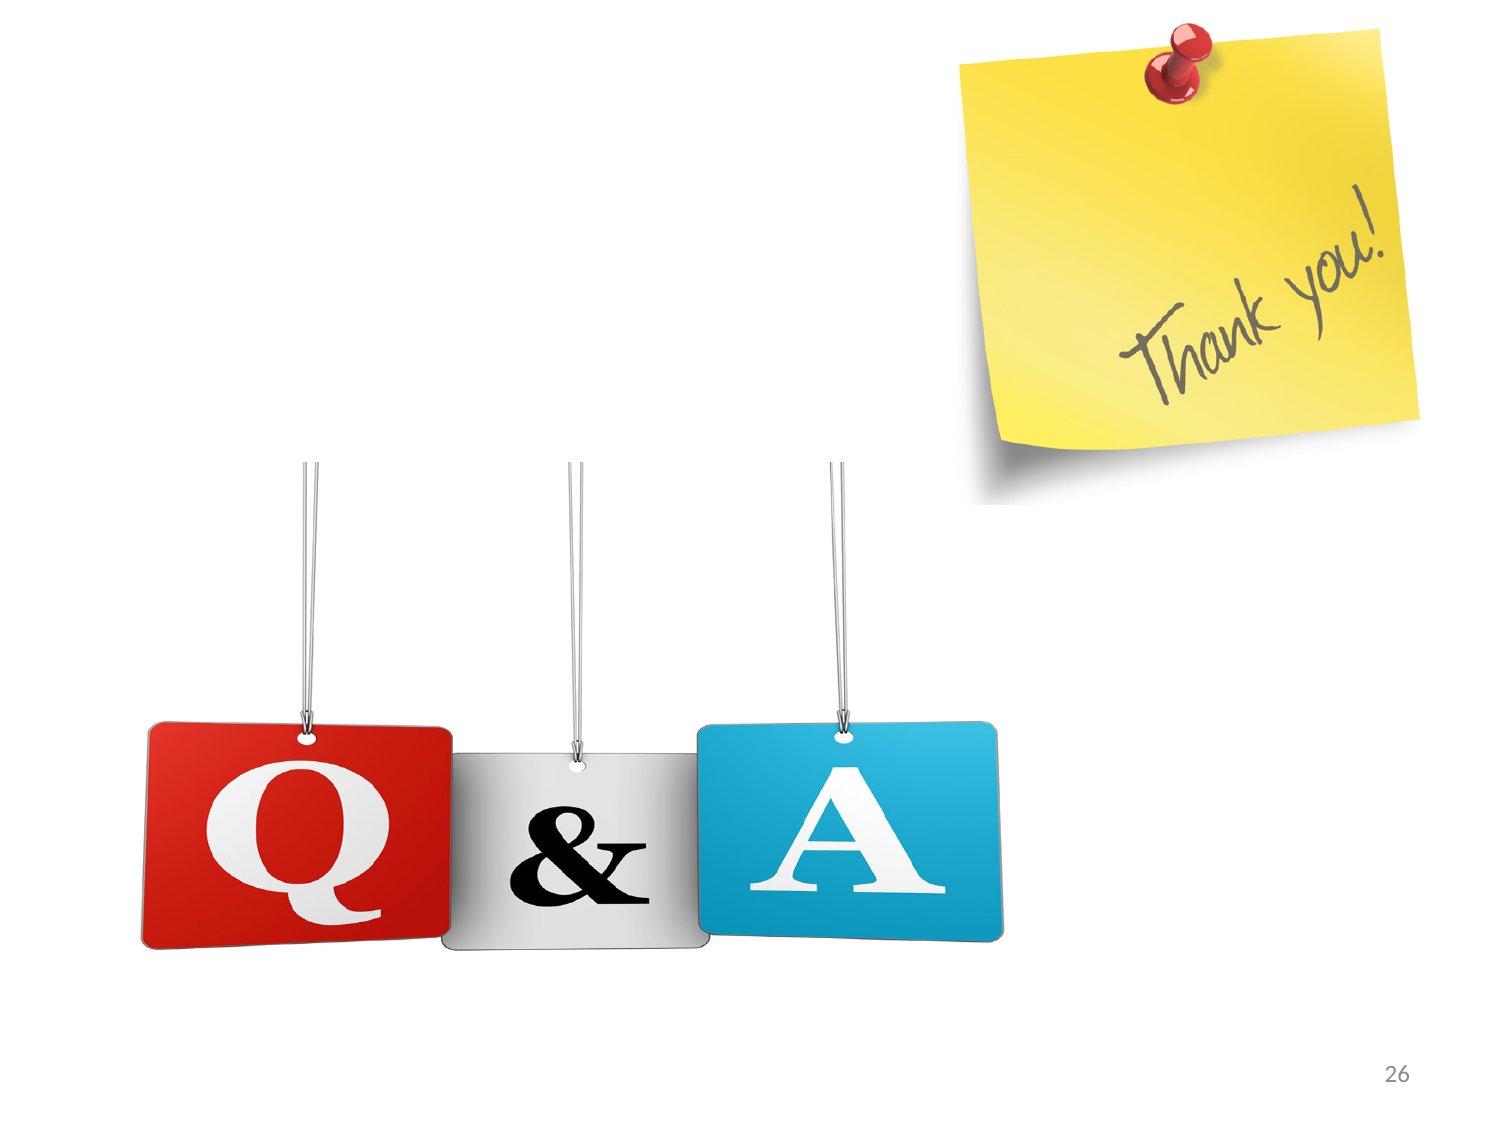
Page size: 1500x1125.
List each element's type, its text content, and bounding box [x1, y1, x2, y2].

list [0, 462, 1154, 1005]
picture [868, 3, 1498, 505]
slide_number 26 [1074, 1042, 1425, 1103]
